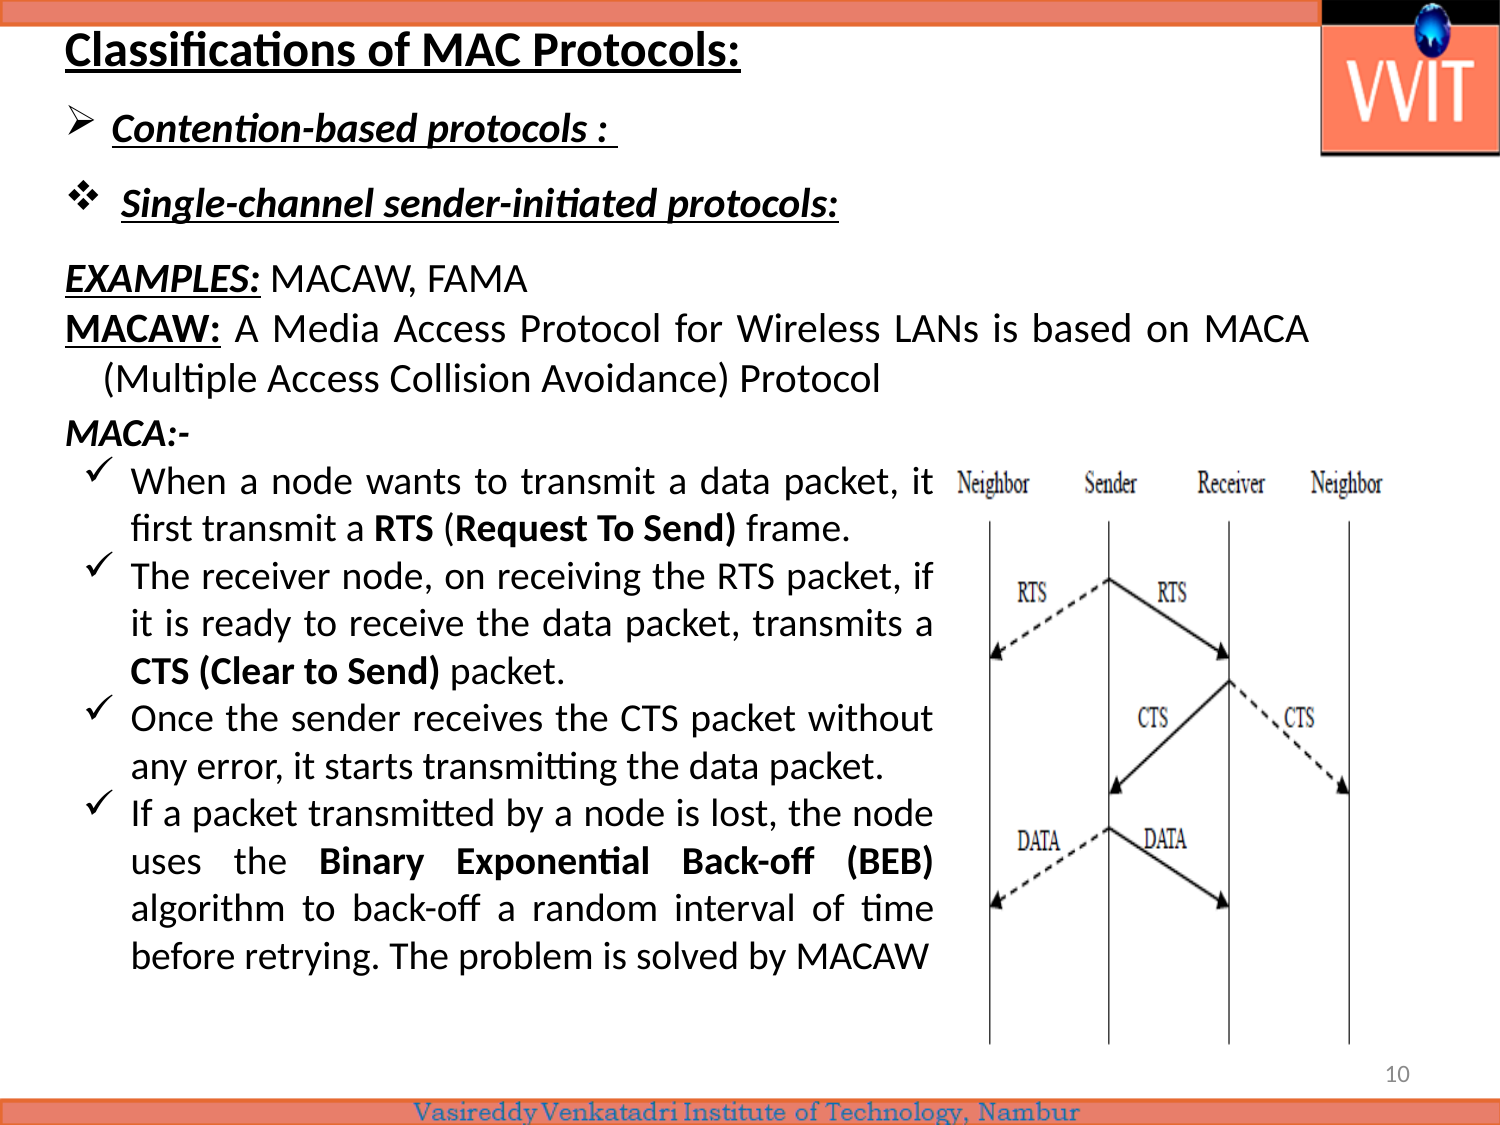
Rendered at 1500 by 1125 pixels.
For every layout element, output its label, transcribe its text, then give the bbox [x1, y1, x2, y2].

slide_number 10 [1074, 1042, 1425, 1103]
text_box Classifications of MAC Protocols: Contention-based protocols : Single-channel sender-initiated protocols: EXAMPLES: MACAW, FAMA MACAW: A Media Access Protocol for Wireless LANs is based on MACA (Multiple Access Collision Avoidance) Protocol [49, 8, 1325, 409]
text_box MACA:- When a node wants to transmit a data packet, it first transmit a RTS (Request To Send) frame. The receiver node, on receiving the RTS packet, if it is ready to receive the data packet, transmits a CTS (Clear to Send) packet. Once the sender receives the CTS packet without any error, it starts transmitting the data packet. If a packet transmitted by a node is lost, the node uses the Binary Exponential Back-off (BEB) algorithm to back-off a random interval of time before retrying. The problem is solved by MACAW [49, 399, 950, 985]
picture [0, 0, 1500, 1125]
